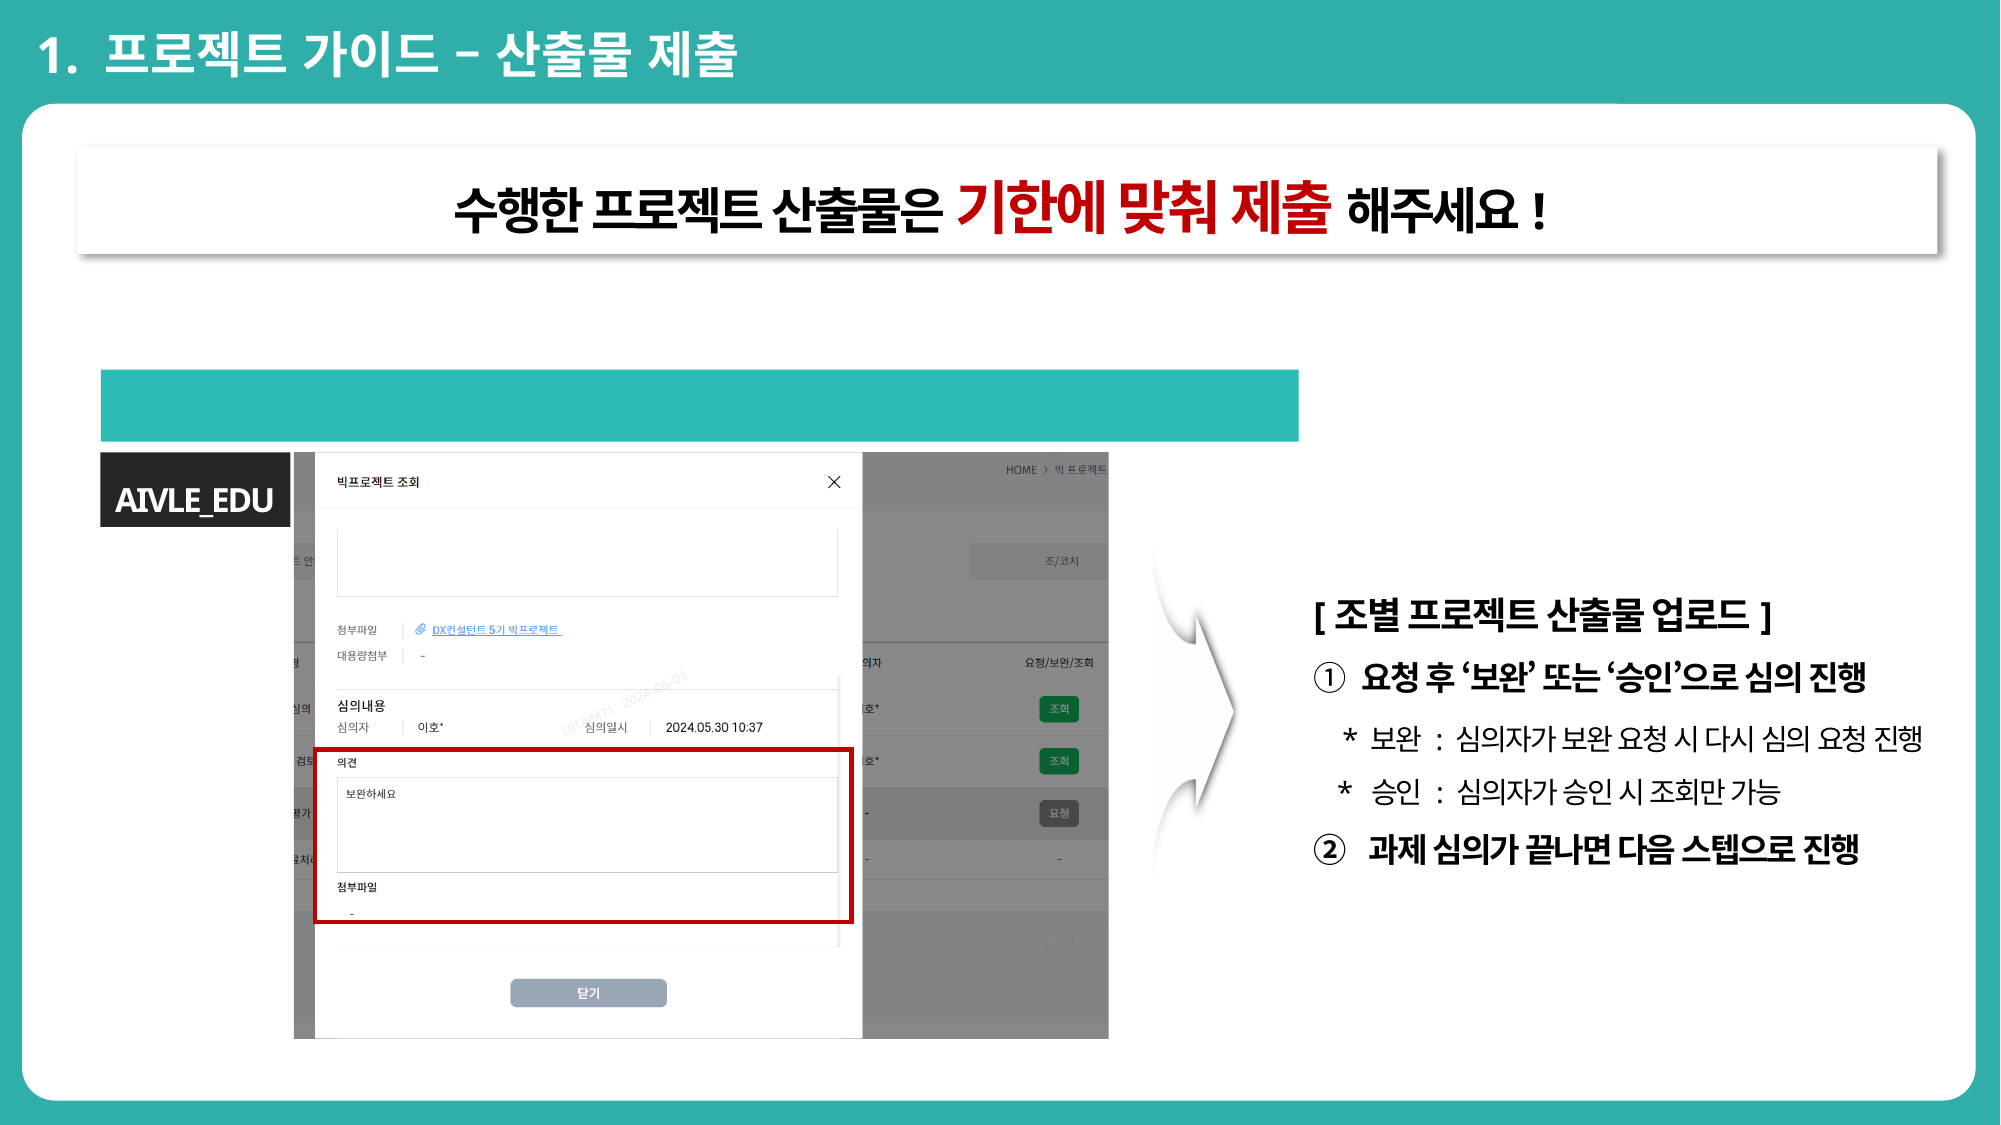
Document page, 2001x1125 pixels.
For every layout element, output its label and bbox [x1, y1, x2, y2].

picture [0, 0, 2000, 1125]
text_box [69, 146, 1938, 255]
